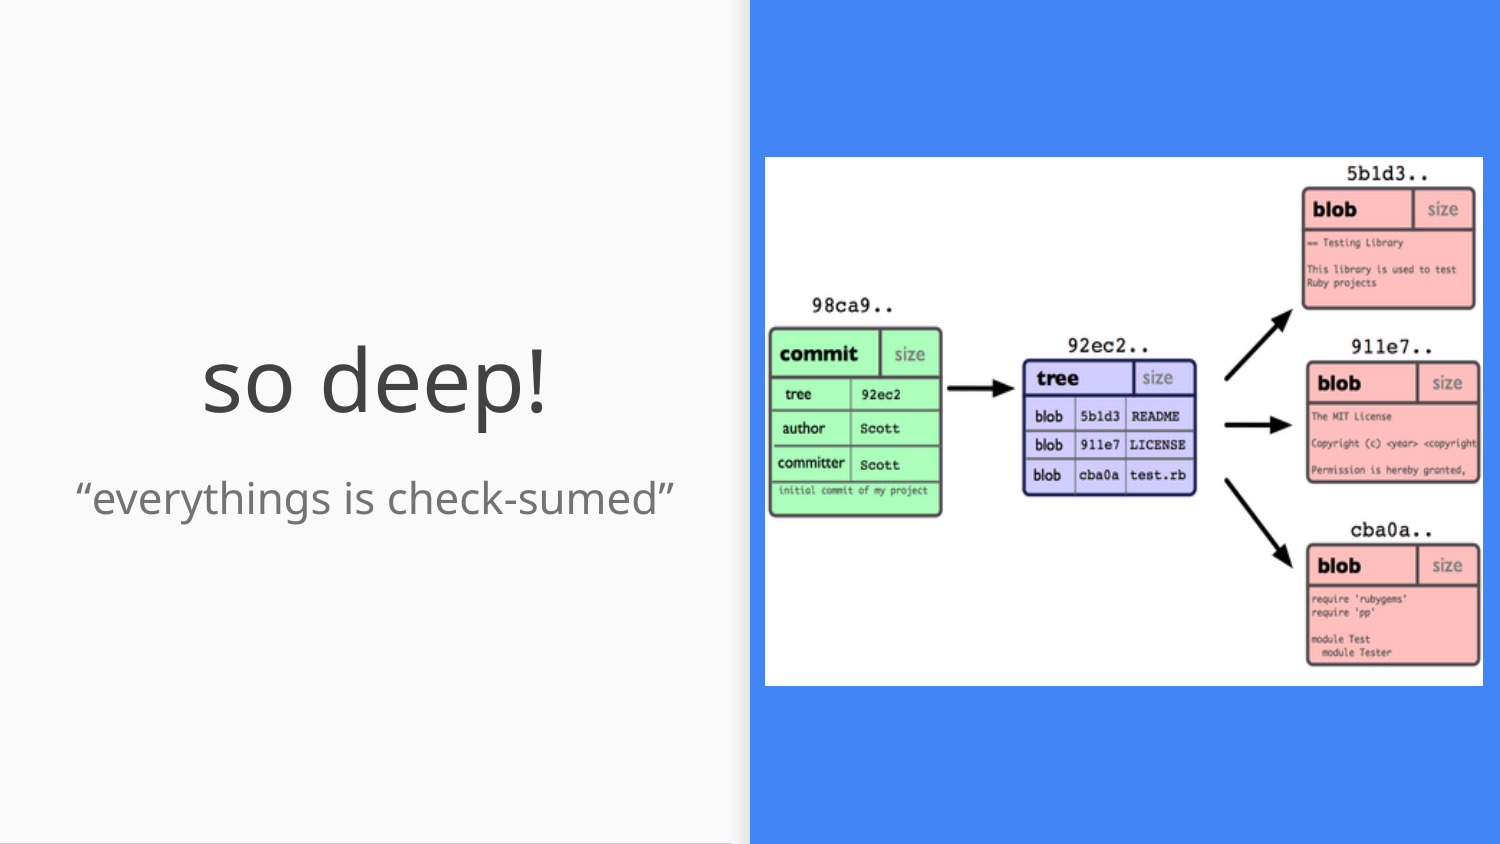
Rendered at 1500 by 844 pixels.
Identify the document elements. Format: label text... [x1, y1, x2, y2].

subtitle “everythings is check-sumed” [43, 455, 708, 659]
picture [764, 157, 1483, 687]
title so deep! [43, 202, 708, 446]
